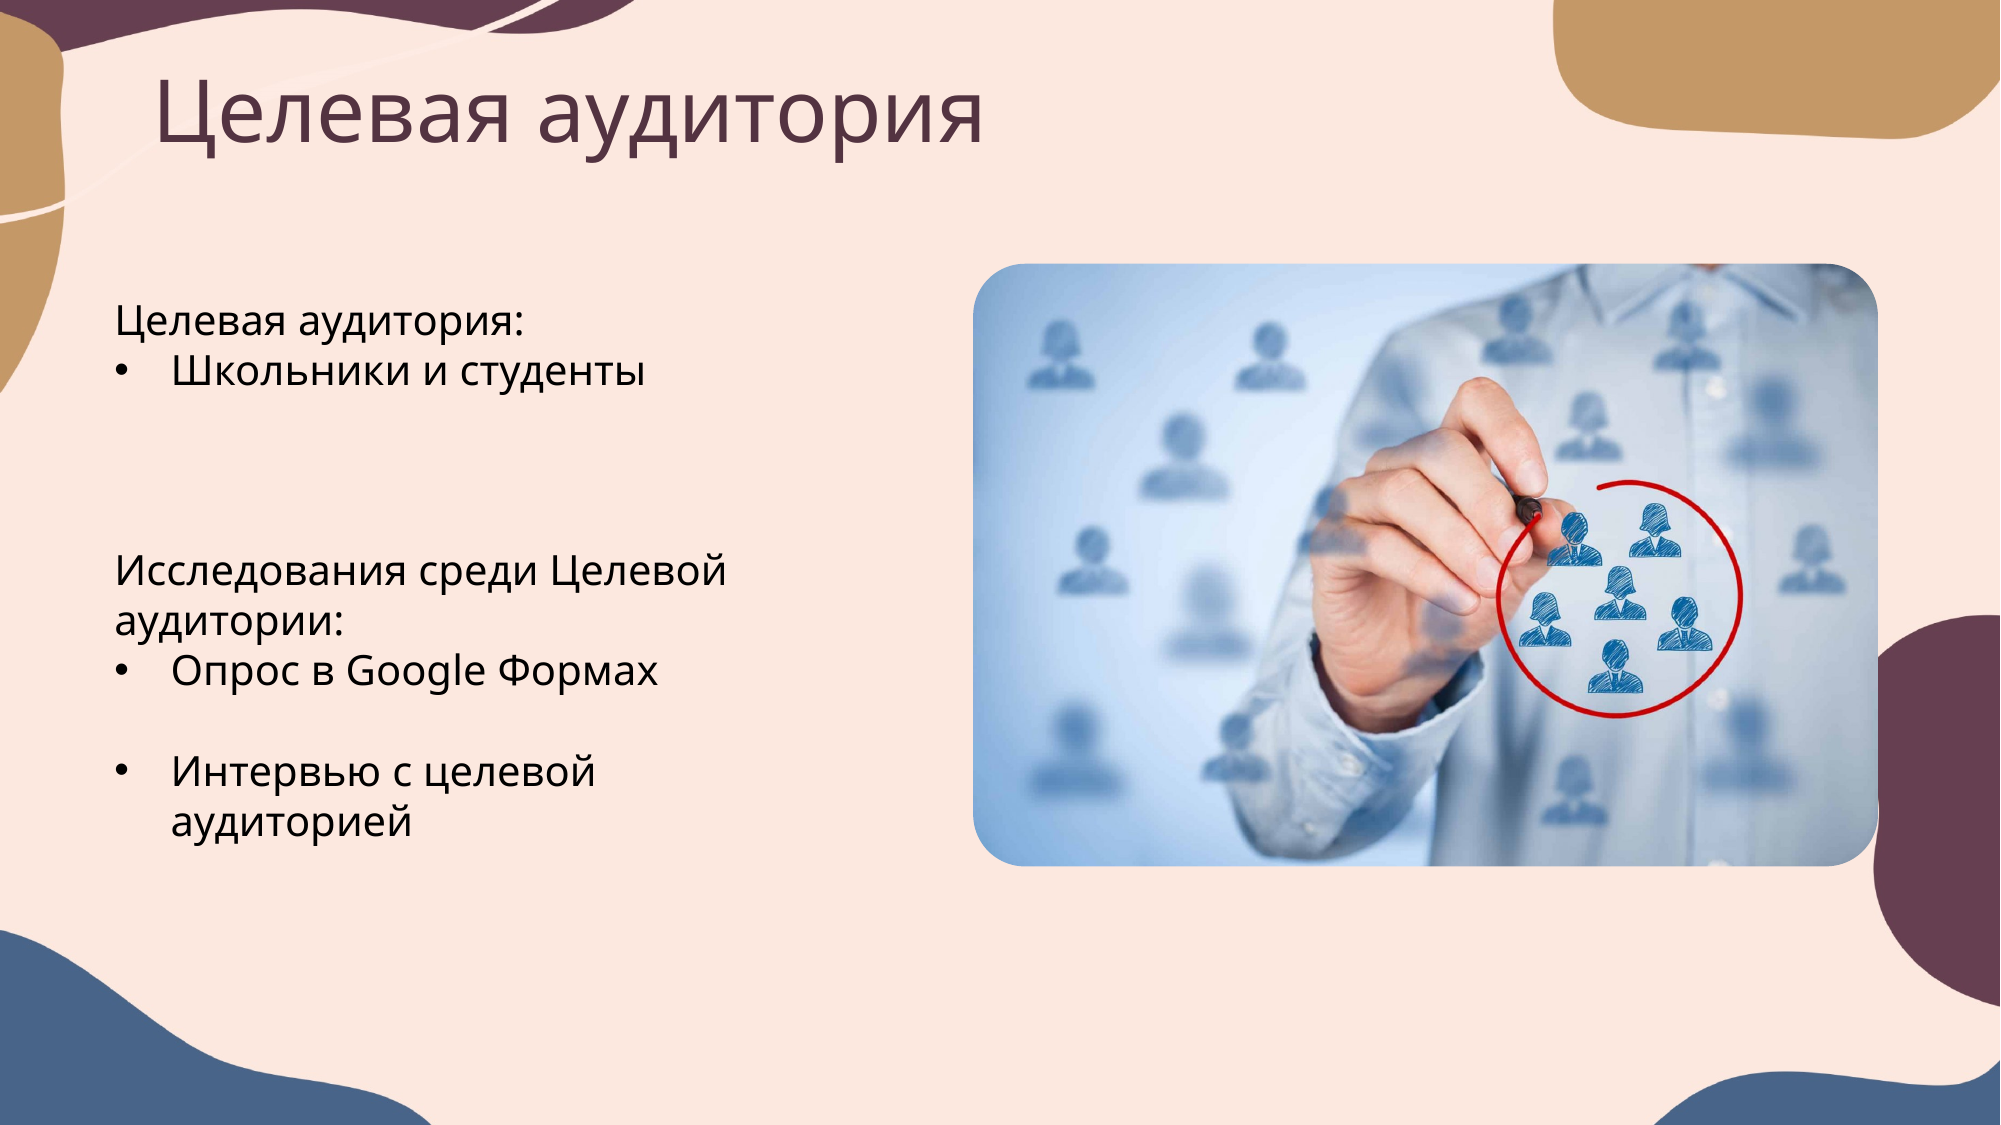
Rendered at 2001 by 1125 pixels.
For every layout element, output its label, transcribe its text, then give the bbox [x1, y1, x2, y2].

picture [0, 0, 2000, 1125]
title Целевая аудитория [137, 59, 1863, 170]
text_box Целевая аудитория: Школьники и студенты Исследования среди Целевой аудитории: Опрос в Google Формах Интервью с целевой аудиторией [99, 286, 785, 852]
